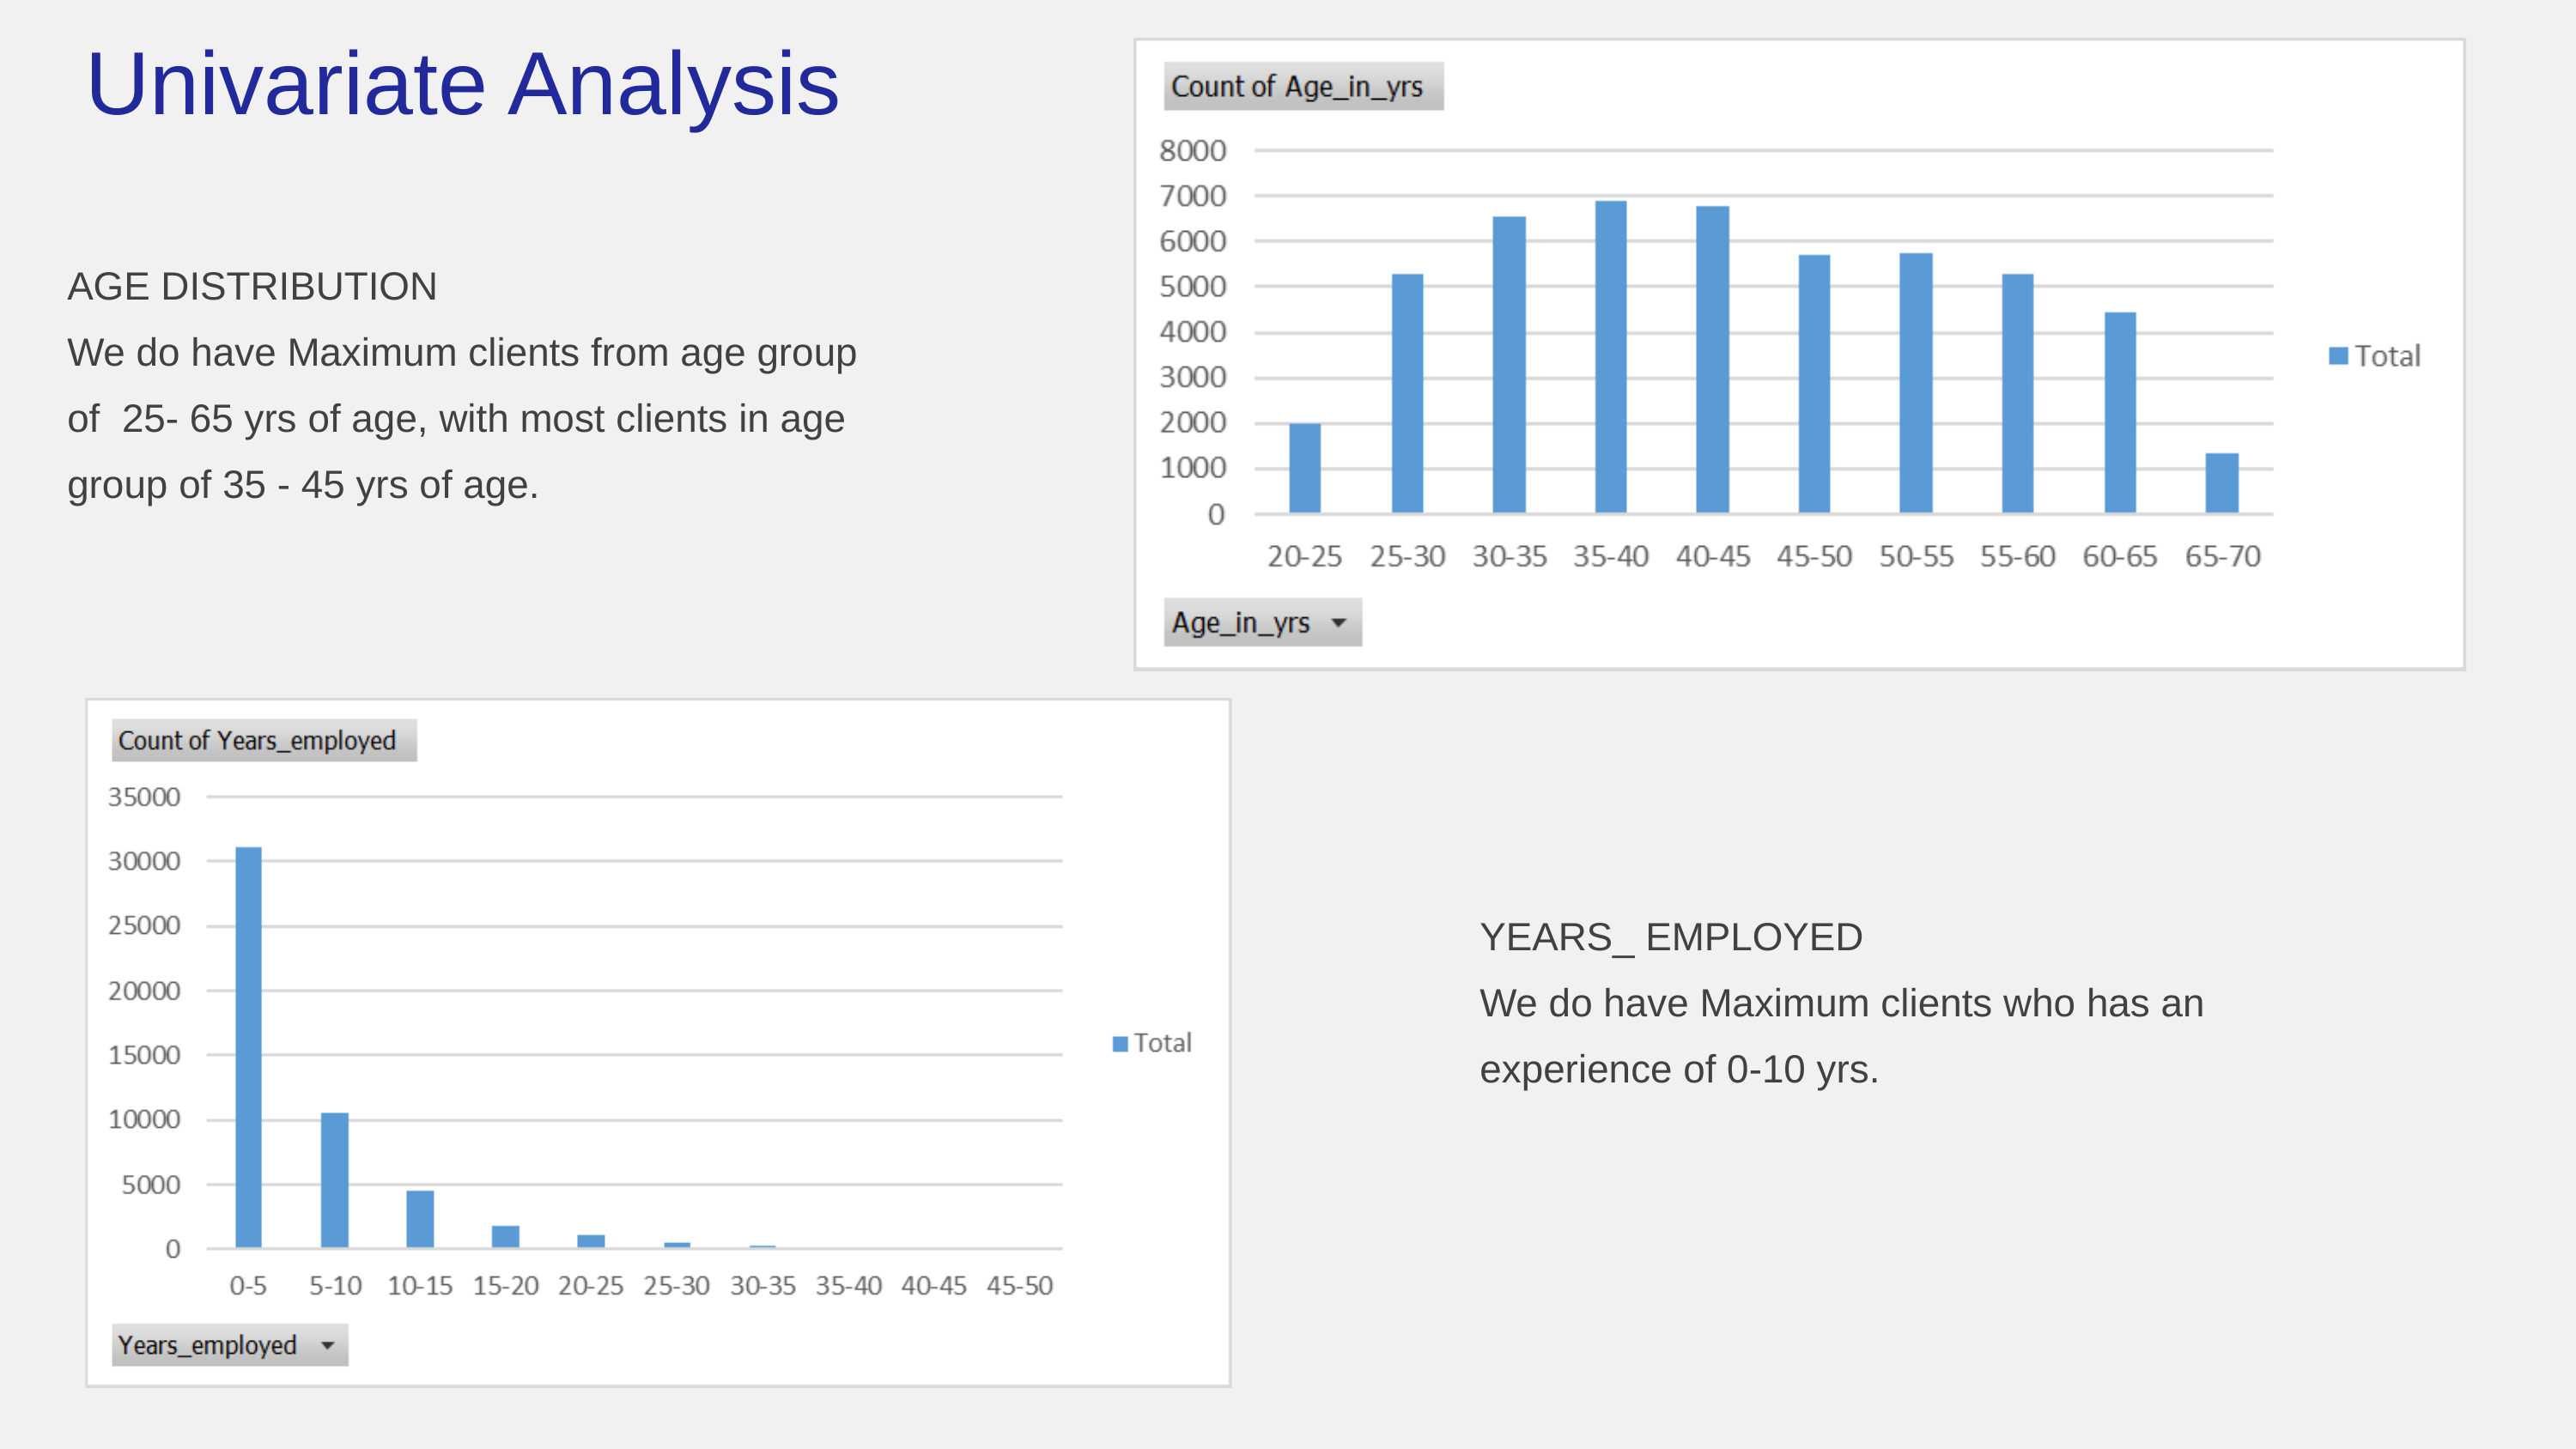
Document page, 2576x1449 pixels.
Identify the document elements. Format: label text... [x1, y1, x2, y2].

text_box Univariate Analysis [85, 0, 1215, 132]
text_box [1133, 38, 2467, 671]
text_box [85, 698, 1232, 1388]
text_box AGE DISTRIBUTION We do have Maximum clients from age group of 25- 65 yrs of age, with most clients in age group of 35 - 45 yrs of age. [67, 241, 871, 506]
text_box YEARS_ EMPLOYED We do have Maximum clients who has an experience of 0-10 yrs. [1479, 892, 2283, 1157]
